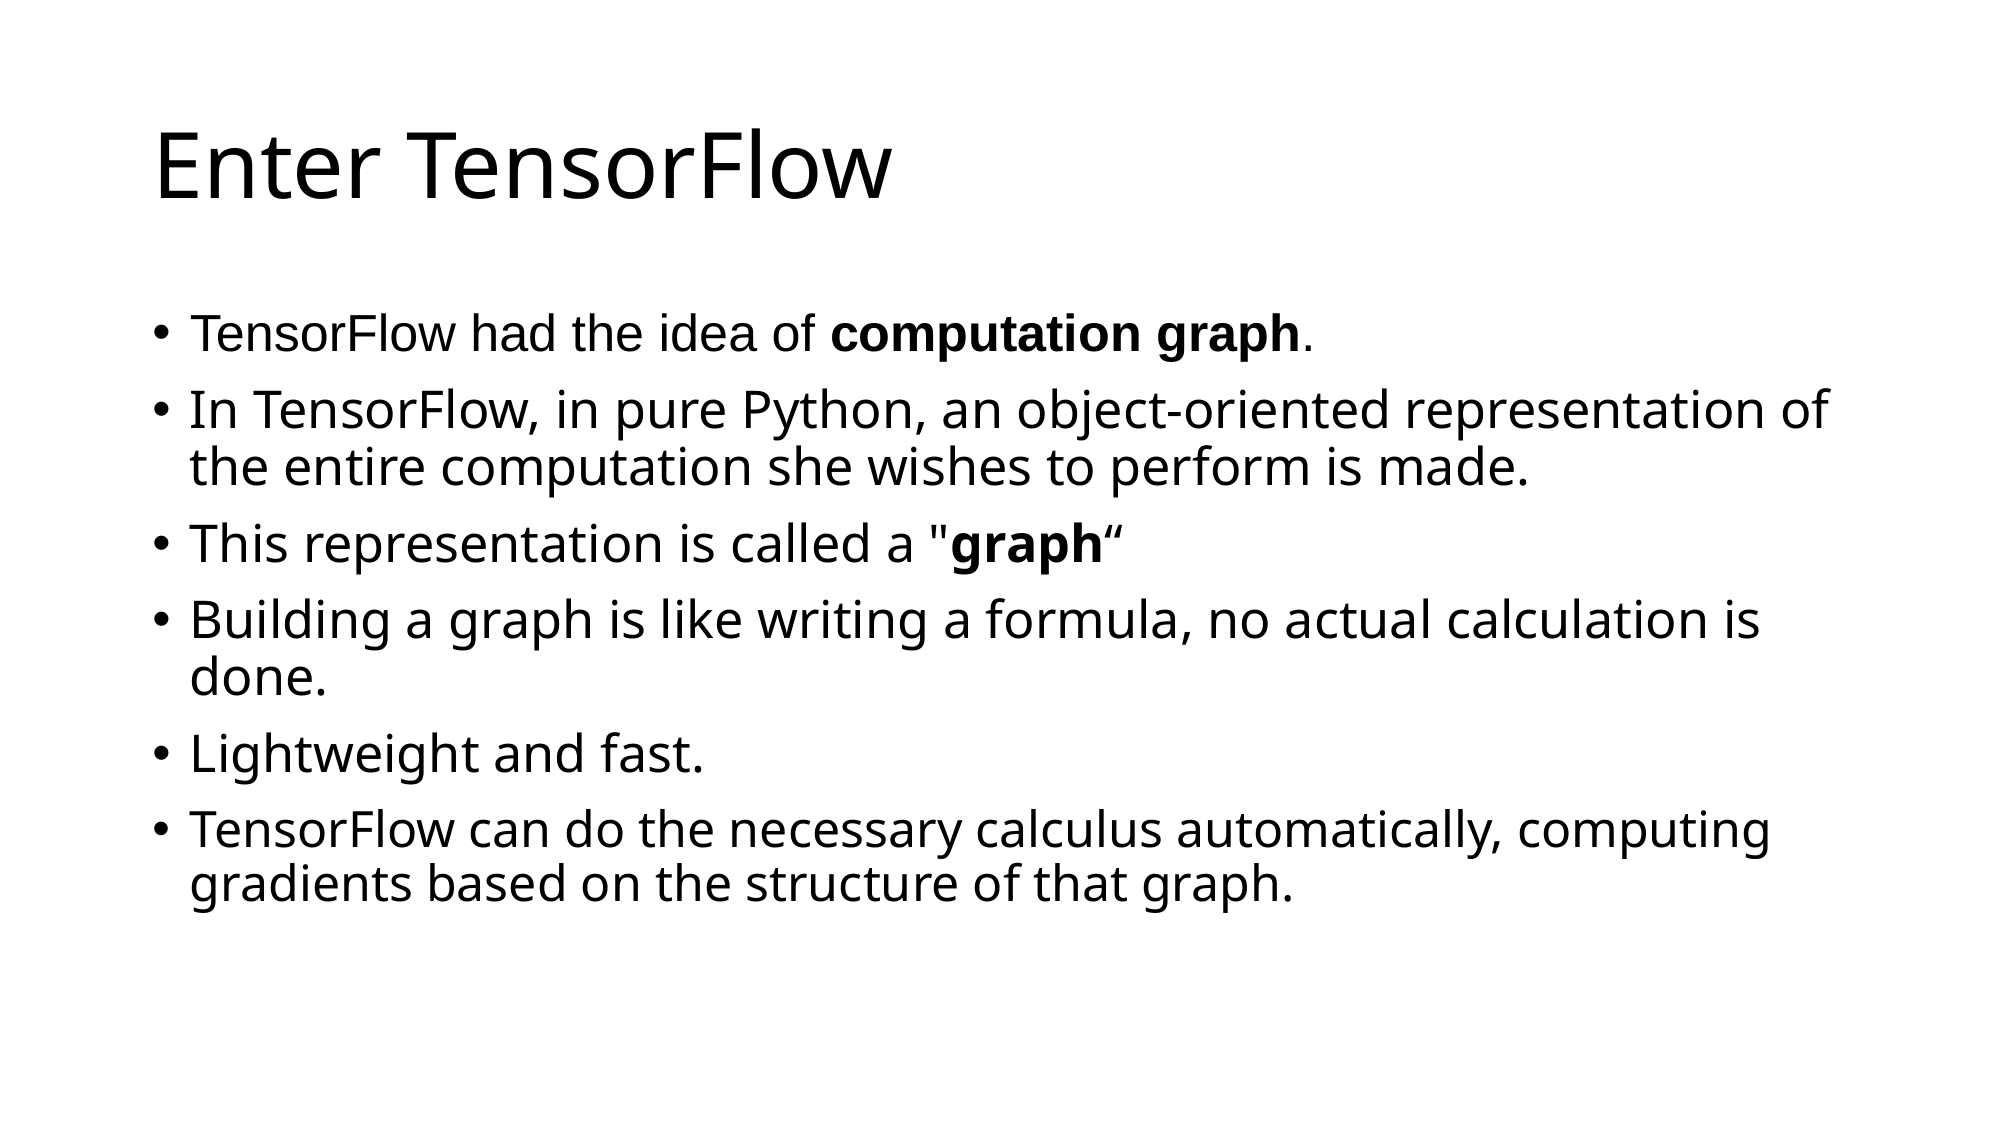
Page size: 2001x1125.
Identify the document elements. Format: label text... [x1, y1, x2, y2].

list TensorFlow had the idea of computation graph. In TensorFlow, in pure Python, an object-oriented representation of the entire computation she wishes to perform is made. This representation is called a "graph“ Building a graph is like writing a formula, no actual calculation is done. Lightweight and fast. TensorFlow can do the necessary calculus automatically, computing gradients based on the structure of that graph. [137, 299, 1863, 1014]
title Enter TensorFlow [137, 59, 1863, 278]
